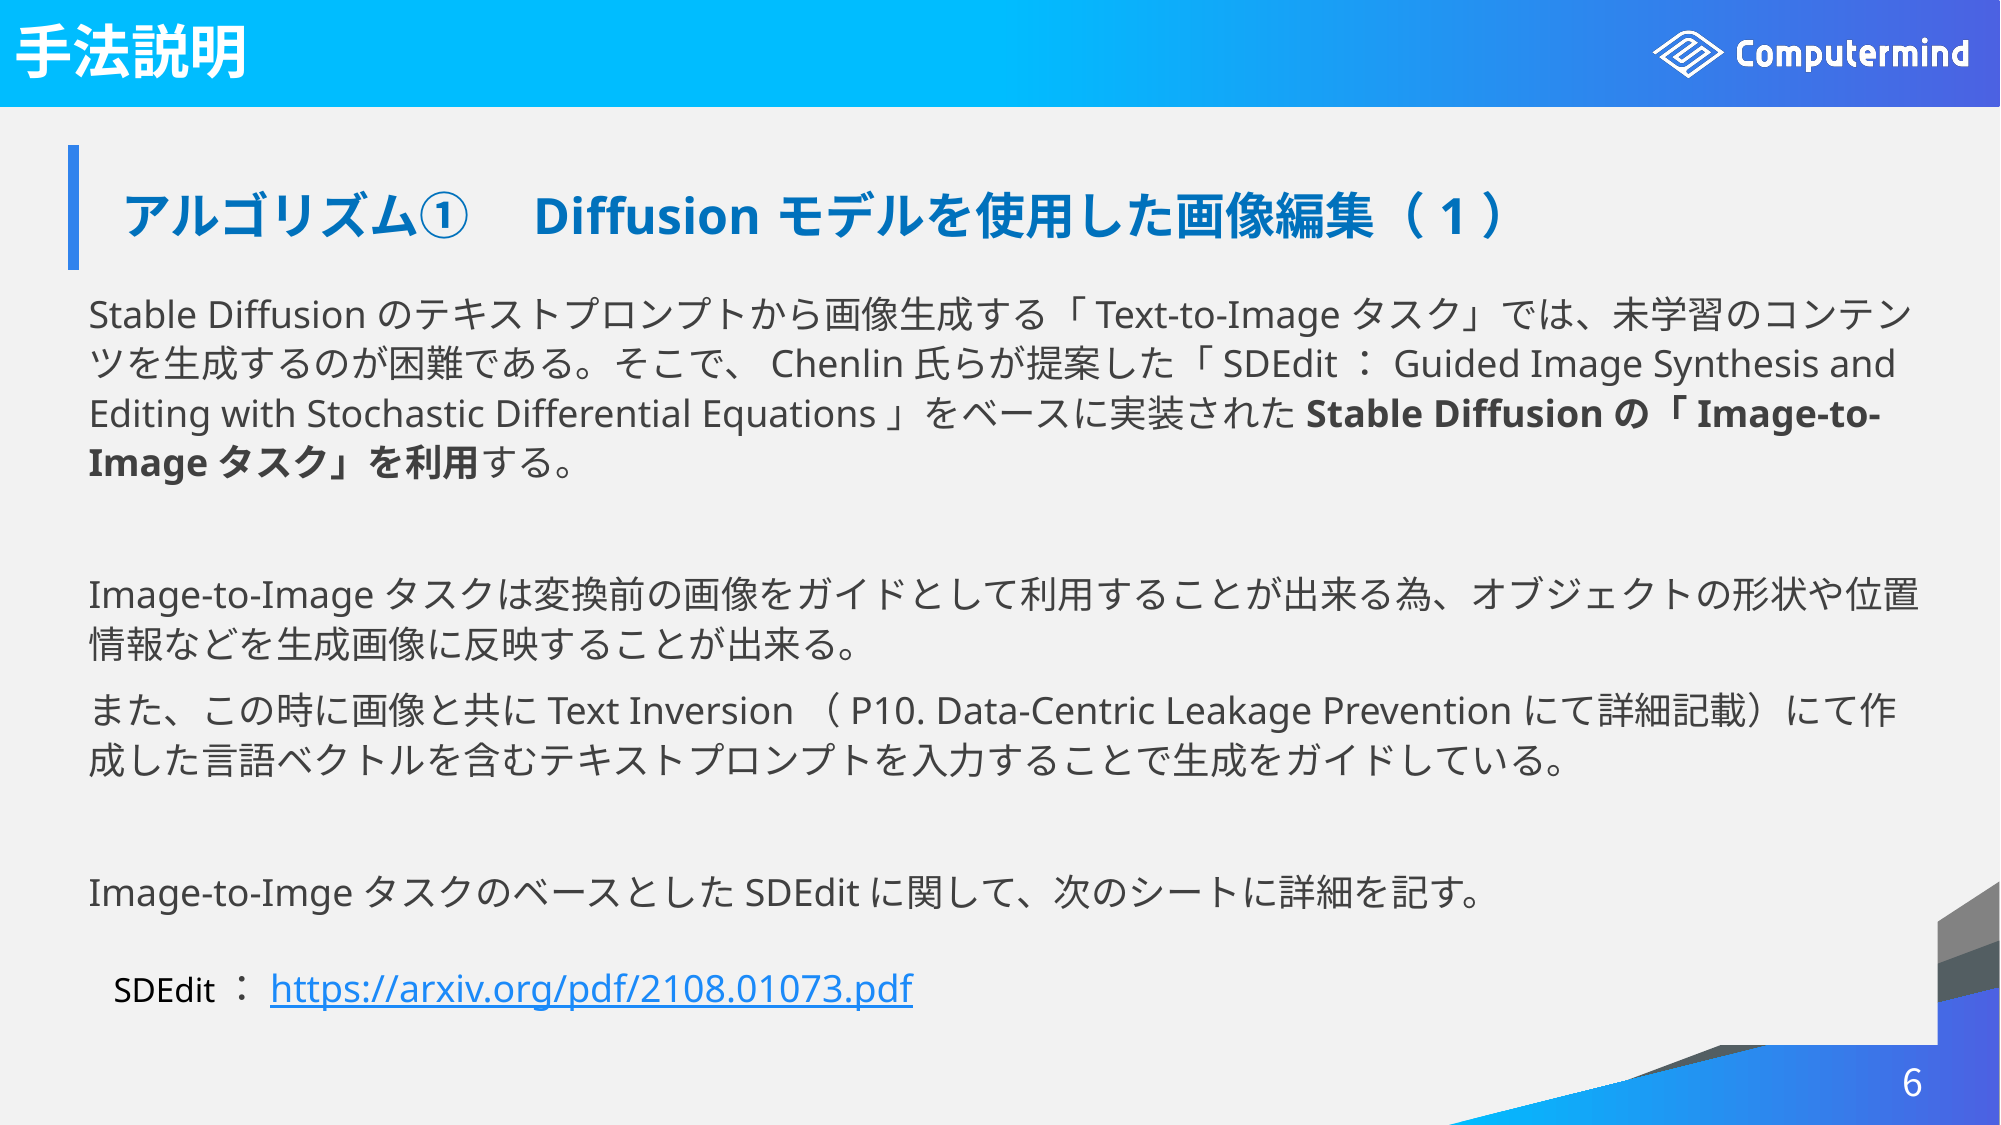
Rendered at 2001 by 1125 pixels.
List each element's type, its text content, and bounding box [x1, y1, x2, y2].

text_box SDEdit：https://arxiv.org/pdf/2108.01073.pdf [98, 957, 1018, 1024]
picture [1652, 26, 1970, 79]
text_box Stable Diffusionのテキストプロンプトから画像生成する「Text-to-Imageタスク」では、未学習のコンテンツを生成するのが困難である。そこで、Chenlin氏らが提案した「SDEdit：Guided Image Synthesis and Editing with Stochastic Differential Equations」をベースに実装されたStable Diffusionの「Image-to-Imageタスク」を利用する。 Image-to-Imageタスクは変換前の画像をガイドとして利用することが出来る為、オブジェクトの形状や位置情報などを生成画像に反映することが出来る。 また、この時に画像と共にText Inversion（P10. Data-Centric Leakage Preventionにて詳細記載）にて作成した言語ベクトルを含むテキストプロンプトを入力することで生成をガイドしている。 Image-to-ImgeタスクのベースとしたSDEditに関して、次のシートに詳細を記す。 [73, 278, 1938, 1045]
table_header アルゴリズム① Diffusionモデルを使用した画像編集（1） [79, 145, 1938, 270]
slide_number 6 [1471, 1051, 1938, 1092]
title 手法説明 [0, 0, 1625, 102]
